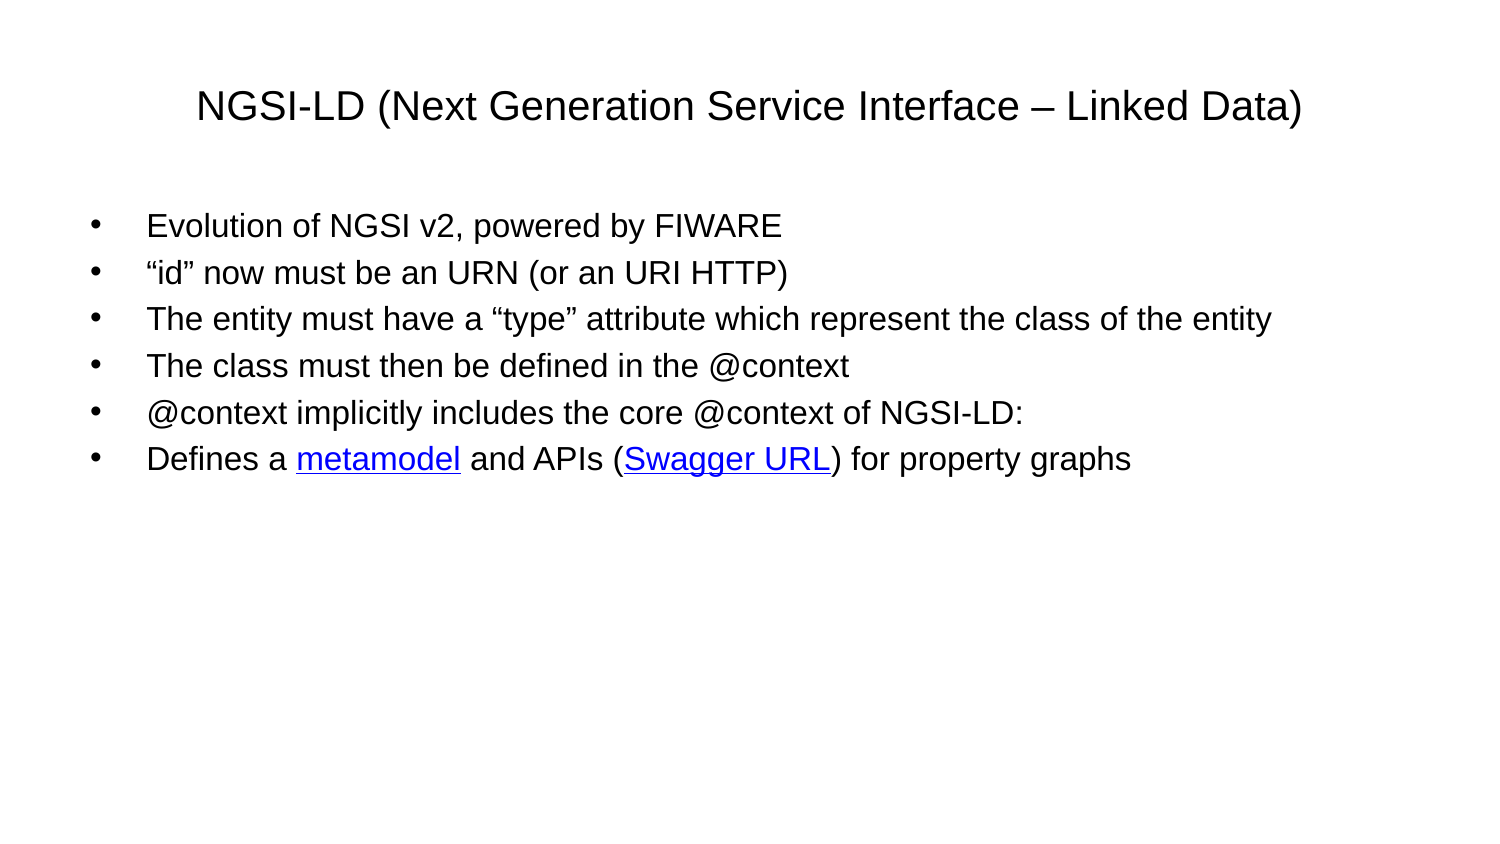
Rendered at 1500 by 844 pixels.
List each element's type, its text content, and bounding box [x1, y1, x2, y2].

list Evolution of NGSI v2, powered by FIWARE “id” now must be an URN (or an URI HTTP) The entity must have a “type” attribute which represent the class of the entity The class must then be defined in the @context @context implicitly includes the core @context of NGSI-LD: Defines a metamodel and APIs (Swagger URL) for property graphs [75, 196, 1425, 754]
title NGSI-LD (Next Generation Service Interface – Linked Data) [75, 33, 1425, 175]
